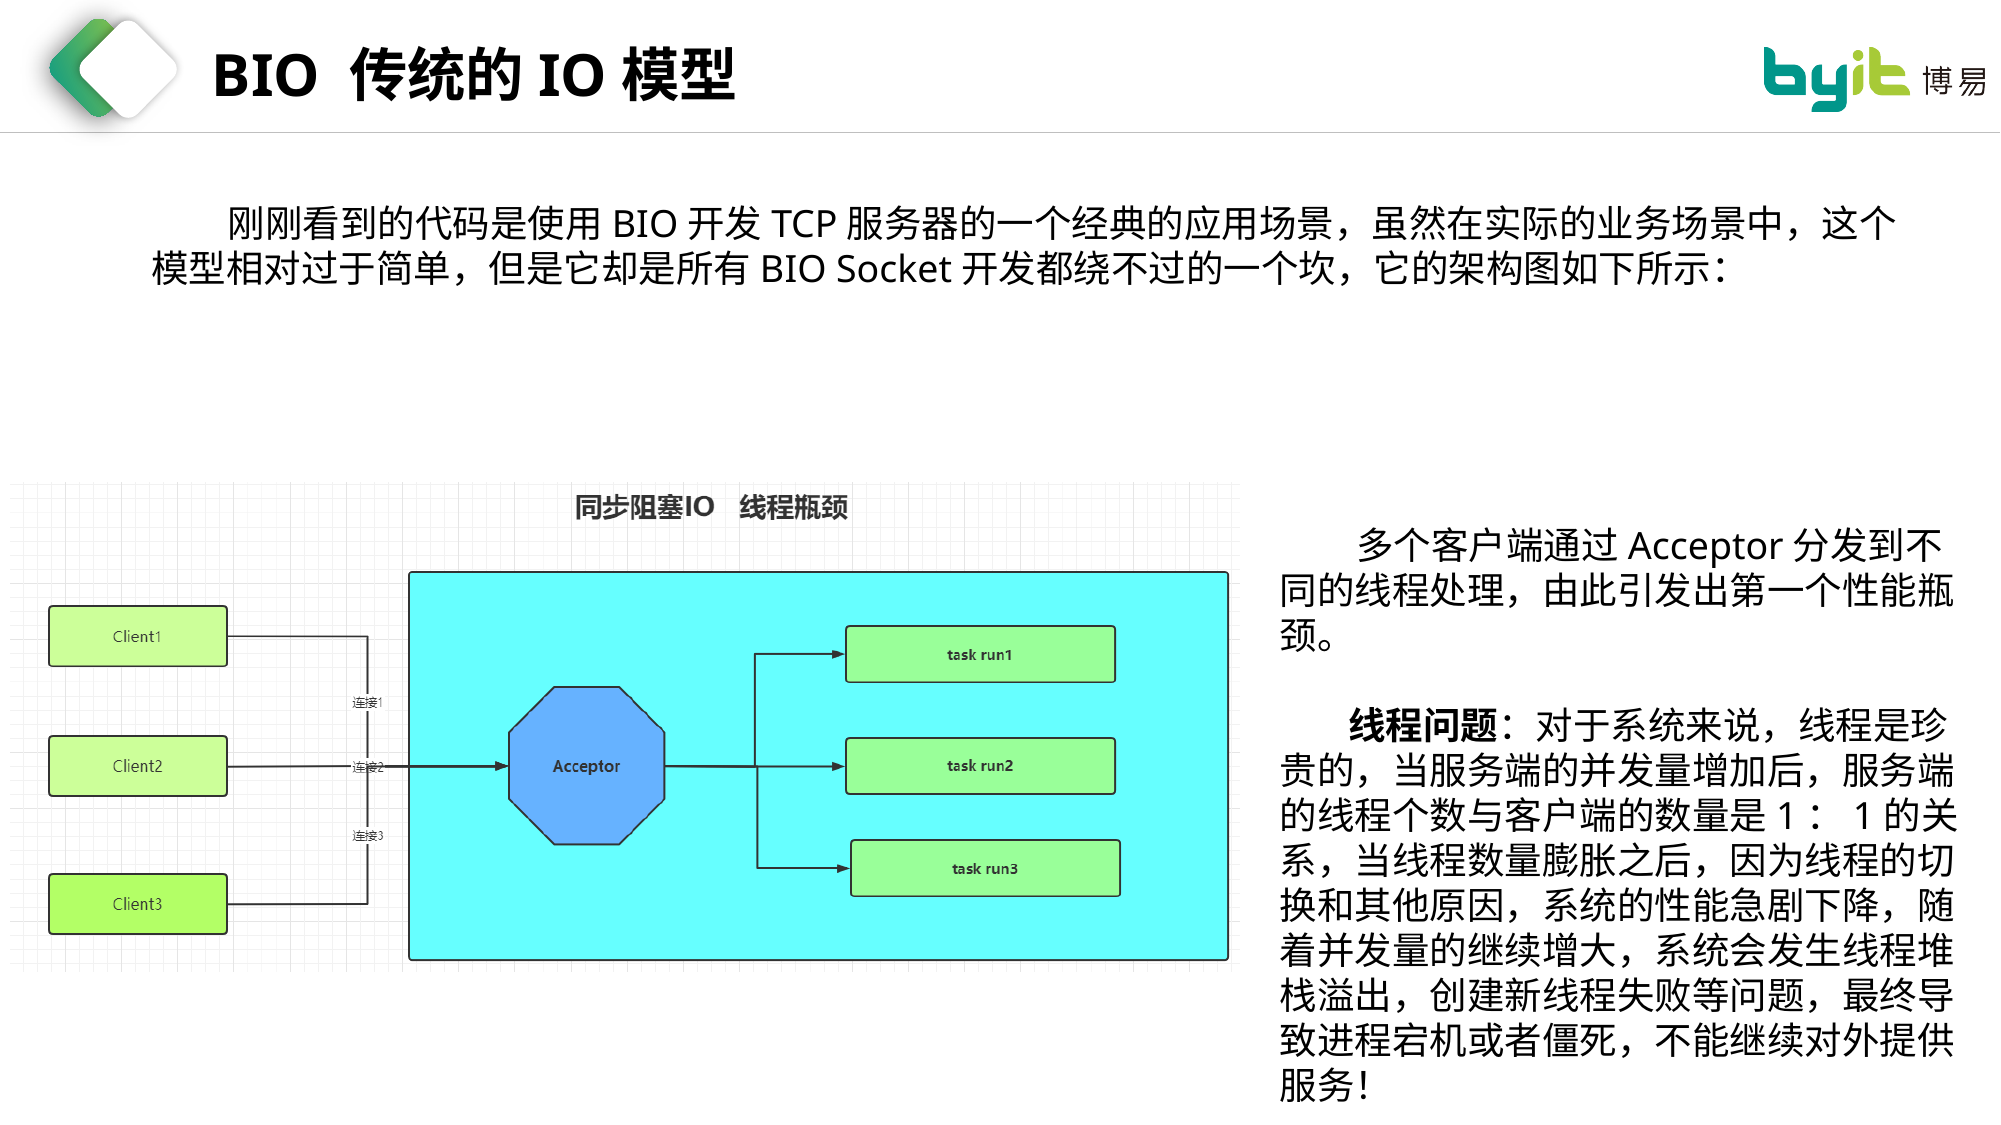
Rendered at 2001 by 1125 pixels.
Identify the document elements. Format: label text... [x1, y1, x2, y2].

text_box 多个客户端通过Acceptor分发到不同的线程处理，由此引发出第一个性能瓶颈。 线程问题：对于系统来说，线程是珍贵的，当服务端的并发量增加后，服务端的线程个数与客户端的数量是1：1的关系，当线程数量膨胀之后，因为线程的切换和其他原因，系统的性能急剧下降，随着并发量的继续增大，系统会发生线程堆栈溢出，创建新线程失败等问题，最终导致进程宕机或者僵死，不能继续对外提供服务！ [1264, 514, 1989, 1115]
picture [1764, 47, 1985, 112]
text_box 刚刚看到的代码是使用BIO开发TCP服务器的一个经典的应用场景，虽然在实际的业务场景中，这个 模型相对过于简单，但是它却是所有BIO Socket开发都绕不过的一个坎，它的架构图如下所示： [136, 192, 1912, 297]
picture [10, 482, 1240, 972]
text_box BIO 传统的IO模型 [197, 30, 753, 115]
